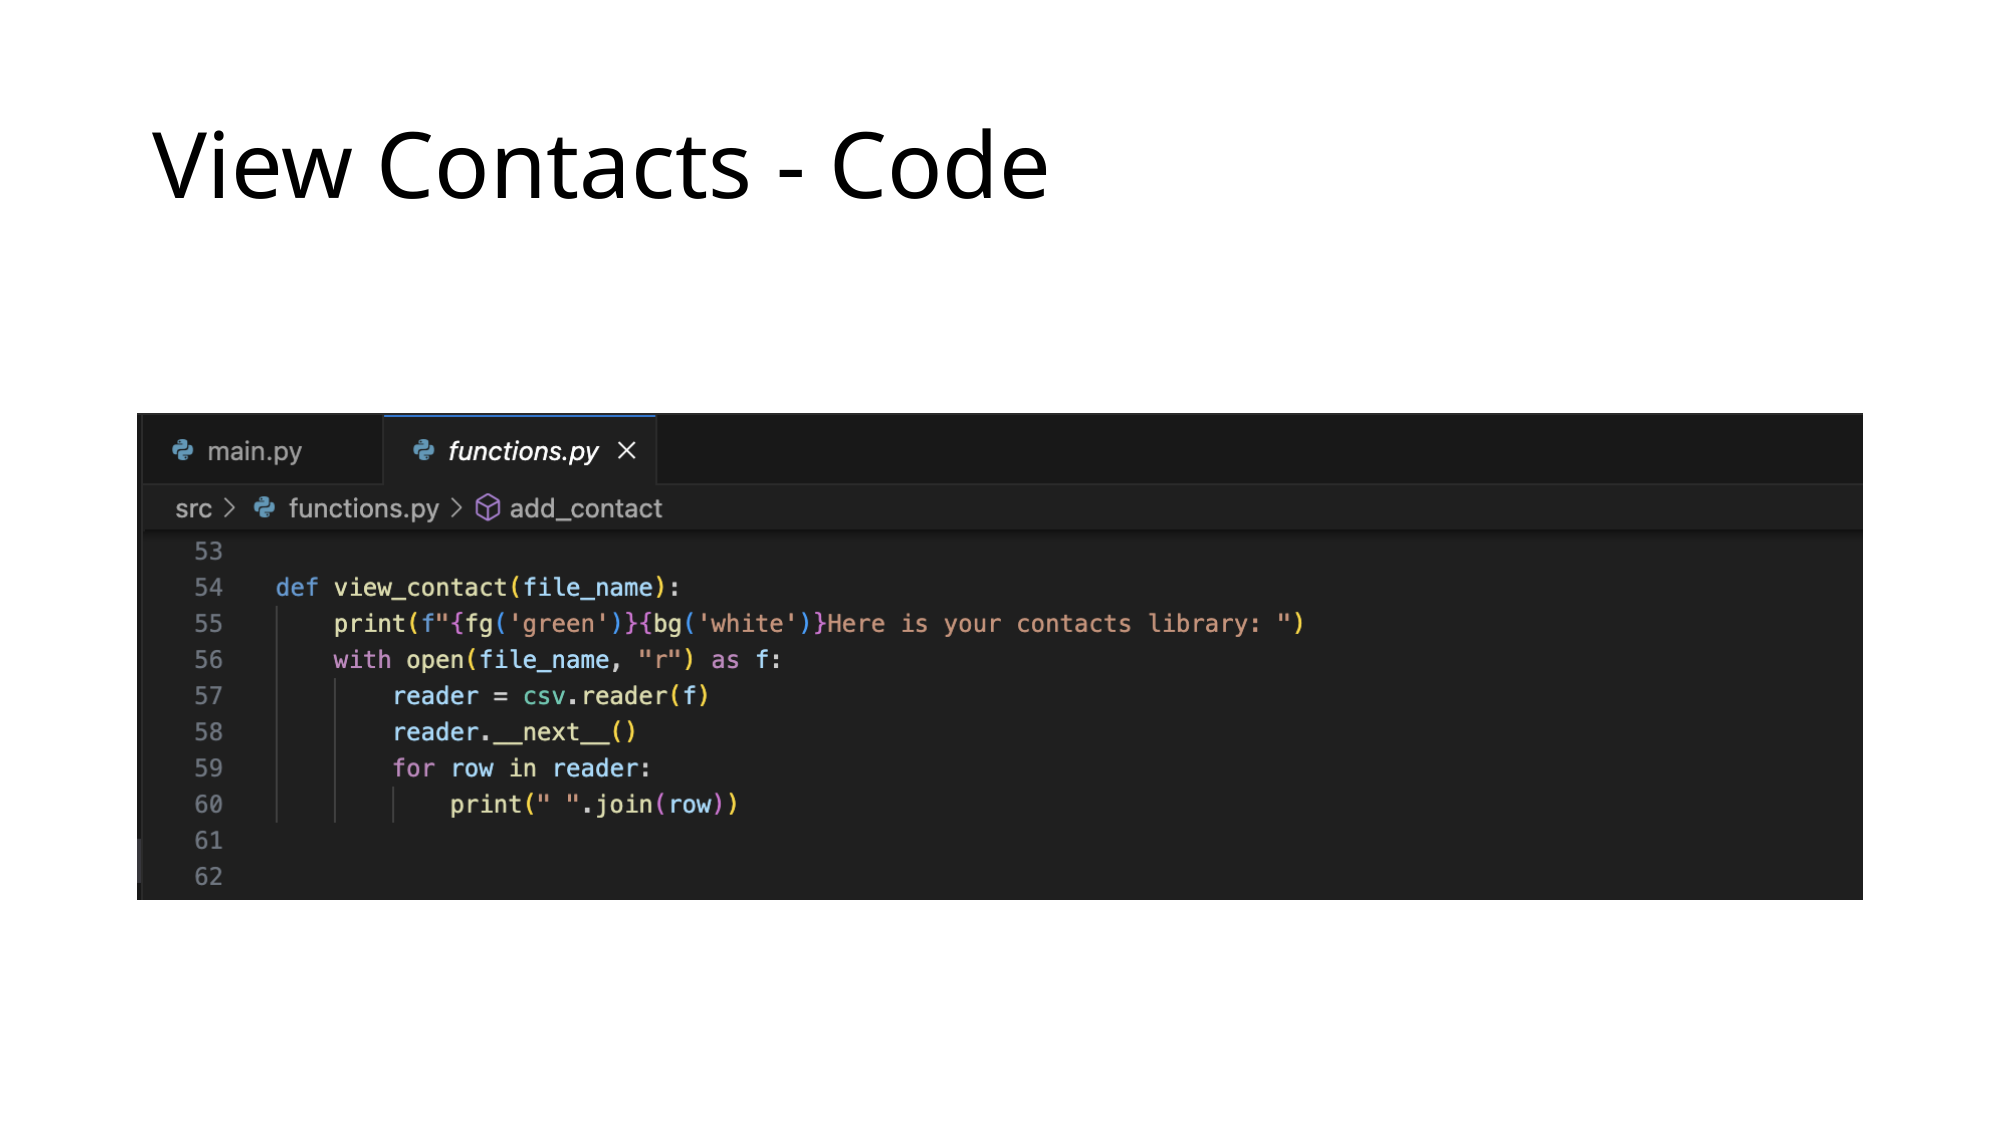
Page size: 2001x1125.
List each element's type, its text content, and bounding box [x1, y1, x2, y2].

title View Contacts - Code [137, 59, 1863, 278]
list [137, 413, 1863, 900]
